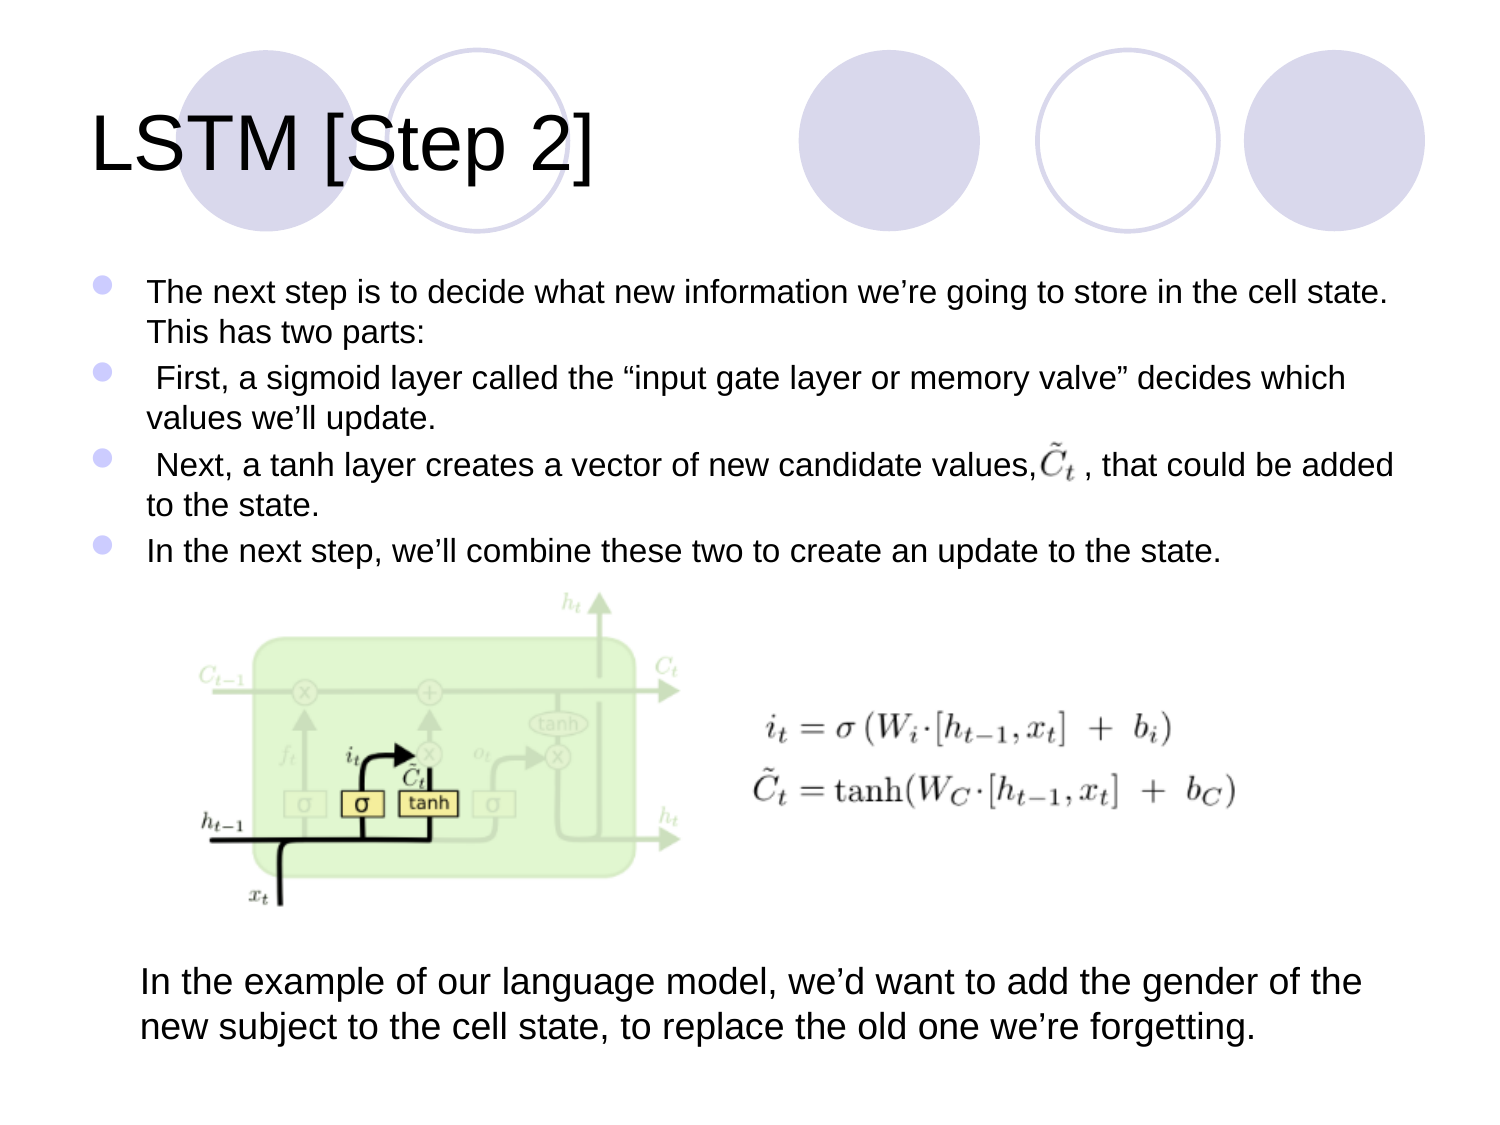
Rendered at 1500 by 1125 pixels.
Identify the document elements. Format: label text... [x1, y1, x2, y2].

title LSTM [Step 2] [74, 44, 1426, 233]
picture [1037, 437, 1080, 488]
picture [174, 574, 1249, 913]
text_box In the example of our language model, we’d want to add the gender of the new subject to the cell state, to replace the old one we’re forgetting. [124, 949, 1413, 1055]
list The next step is to decide what new information we’re going to store in the cell state. This has two parts: First, a sigmoid layer called the “input gate layer or memory valve” decides which values we’ll update. Next, a tanh layer creates a vector of new candidate values, , that could be added to the state. In the next step, we’ll combine these two to create an update to the state. [74, 262, 1426, 1006]
